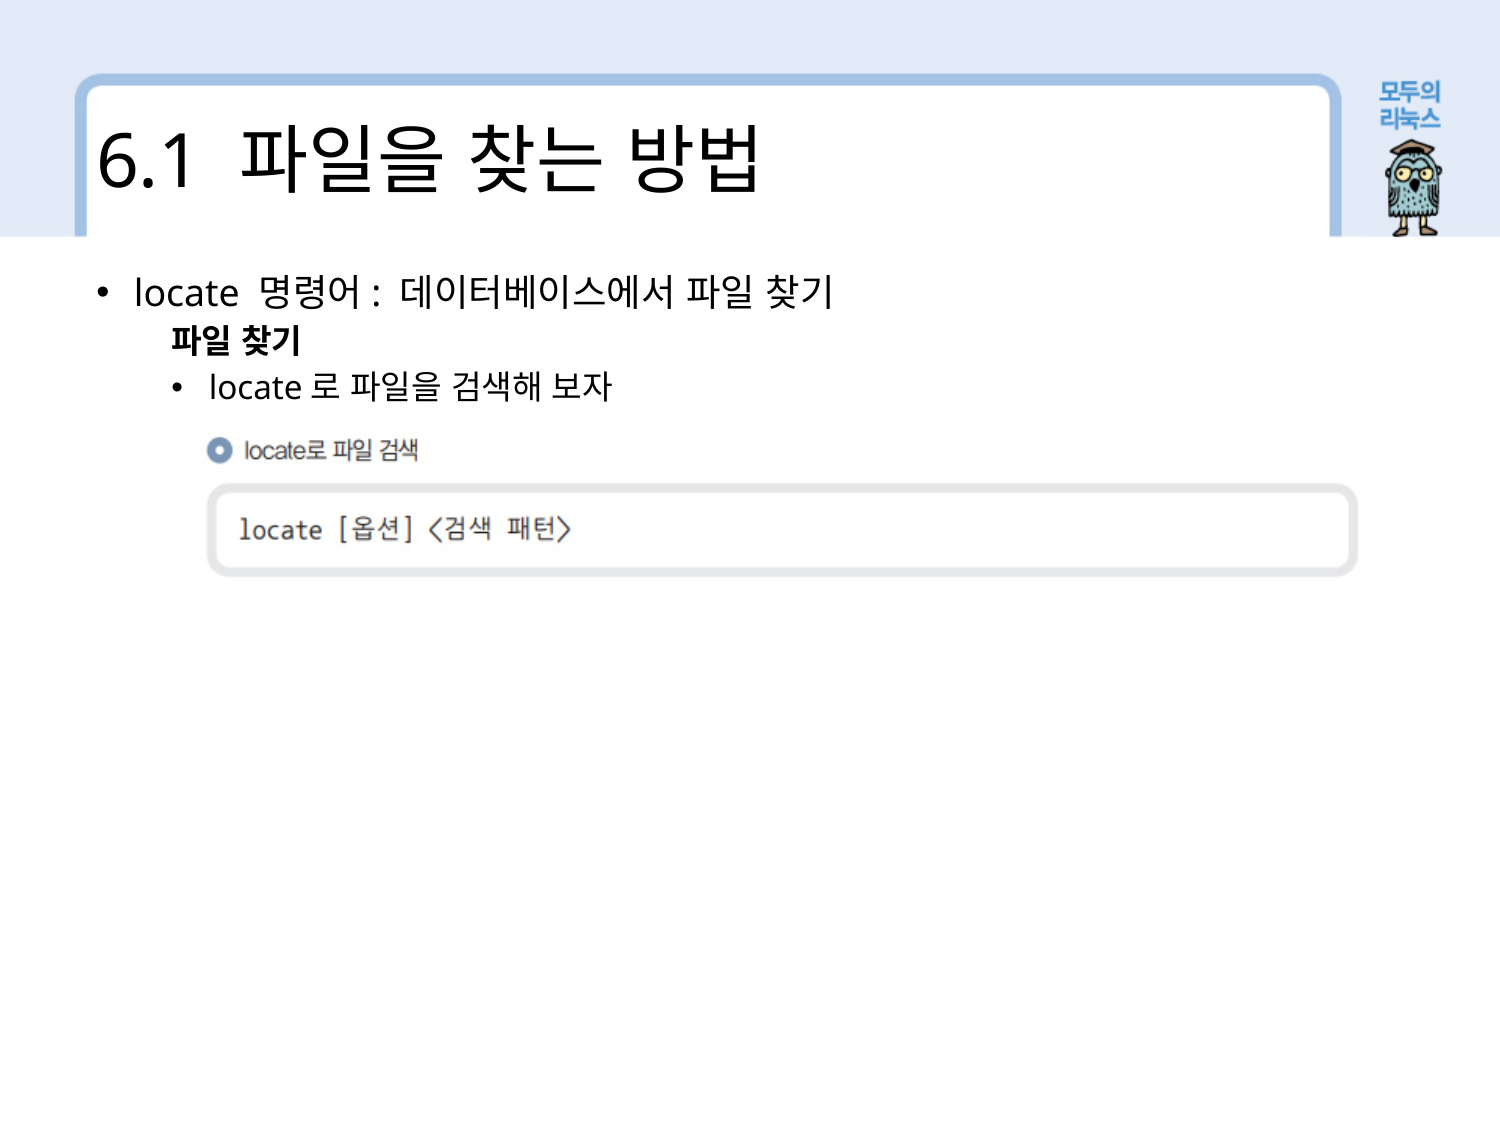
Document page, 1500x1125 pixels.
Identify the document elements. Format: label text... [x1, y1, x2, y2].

picture [0, 0, 1500, 1125]
text_box 6.1 파일을 찾는 방법 [81, 115, 1335, 221]
text_box locate 명령어: 데이터베이스에서 파일 찾기 파일 찾기 locate로 파일을 검색해 보자 [81, 266, 1313, 1024]
